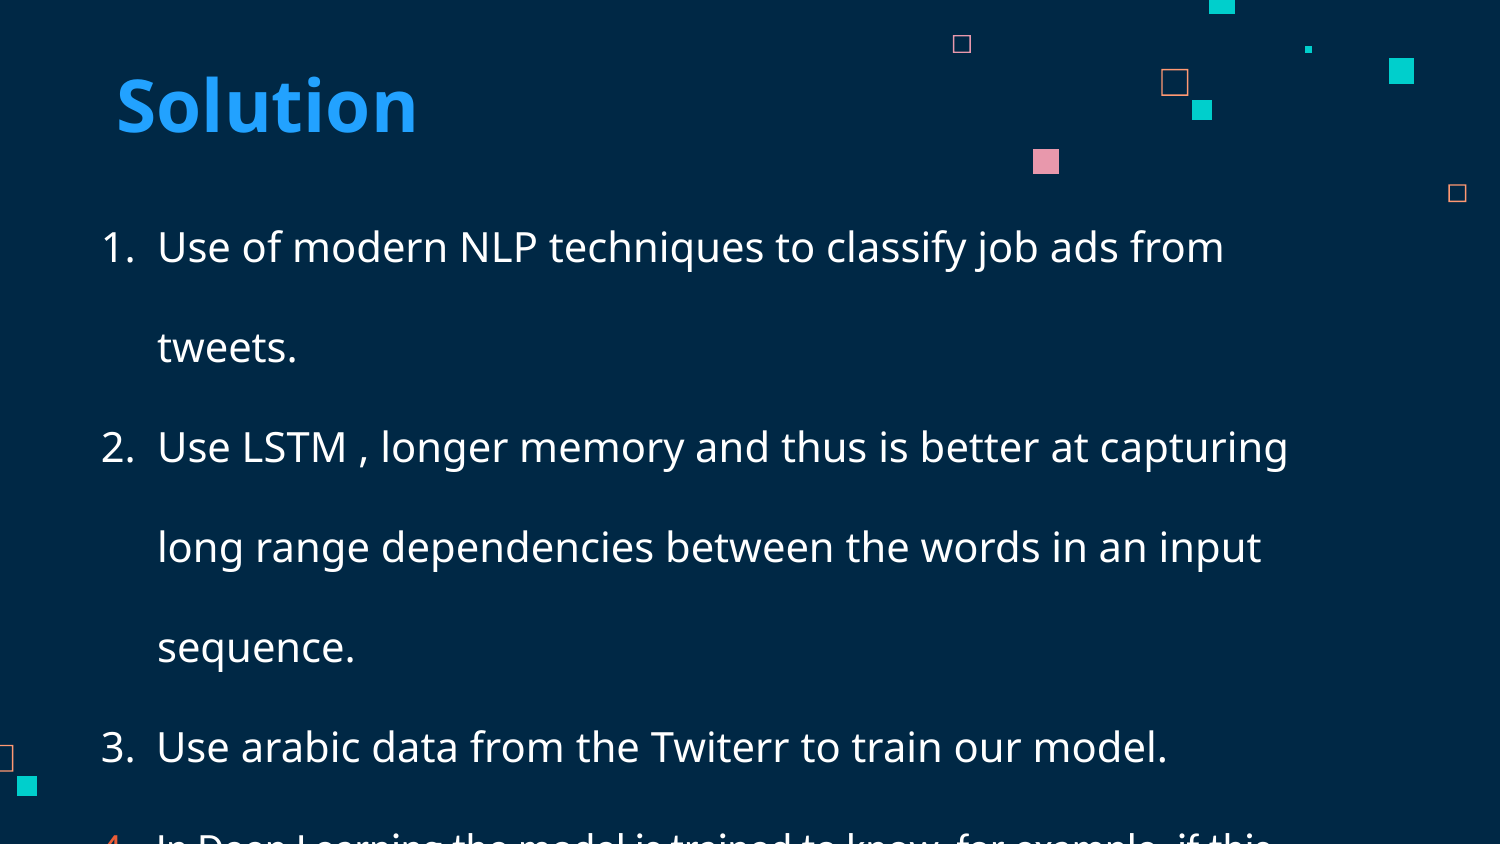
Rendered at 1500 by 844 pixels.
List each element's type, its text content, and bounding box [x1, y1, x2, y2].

title Solution [101, 67, 878, 163]
list Use of modern NLP techniques to classify job ads from tweets. Use LSTM , longer memory and thus is better at capturing long range dependencies between the words in an input sequence. Use arabic data from the Twiterr to train our model. In Deep Learning the model is trained to know. for example, if this tweet are happy or not. [66, 155, 1327, 777]
